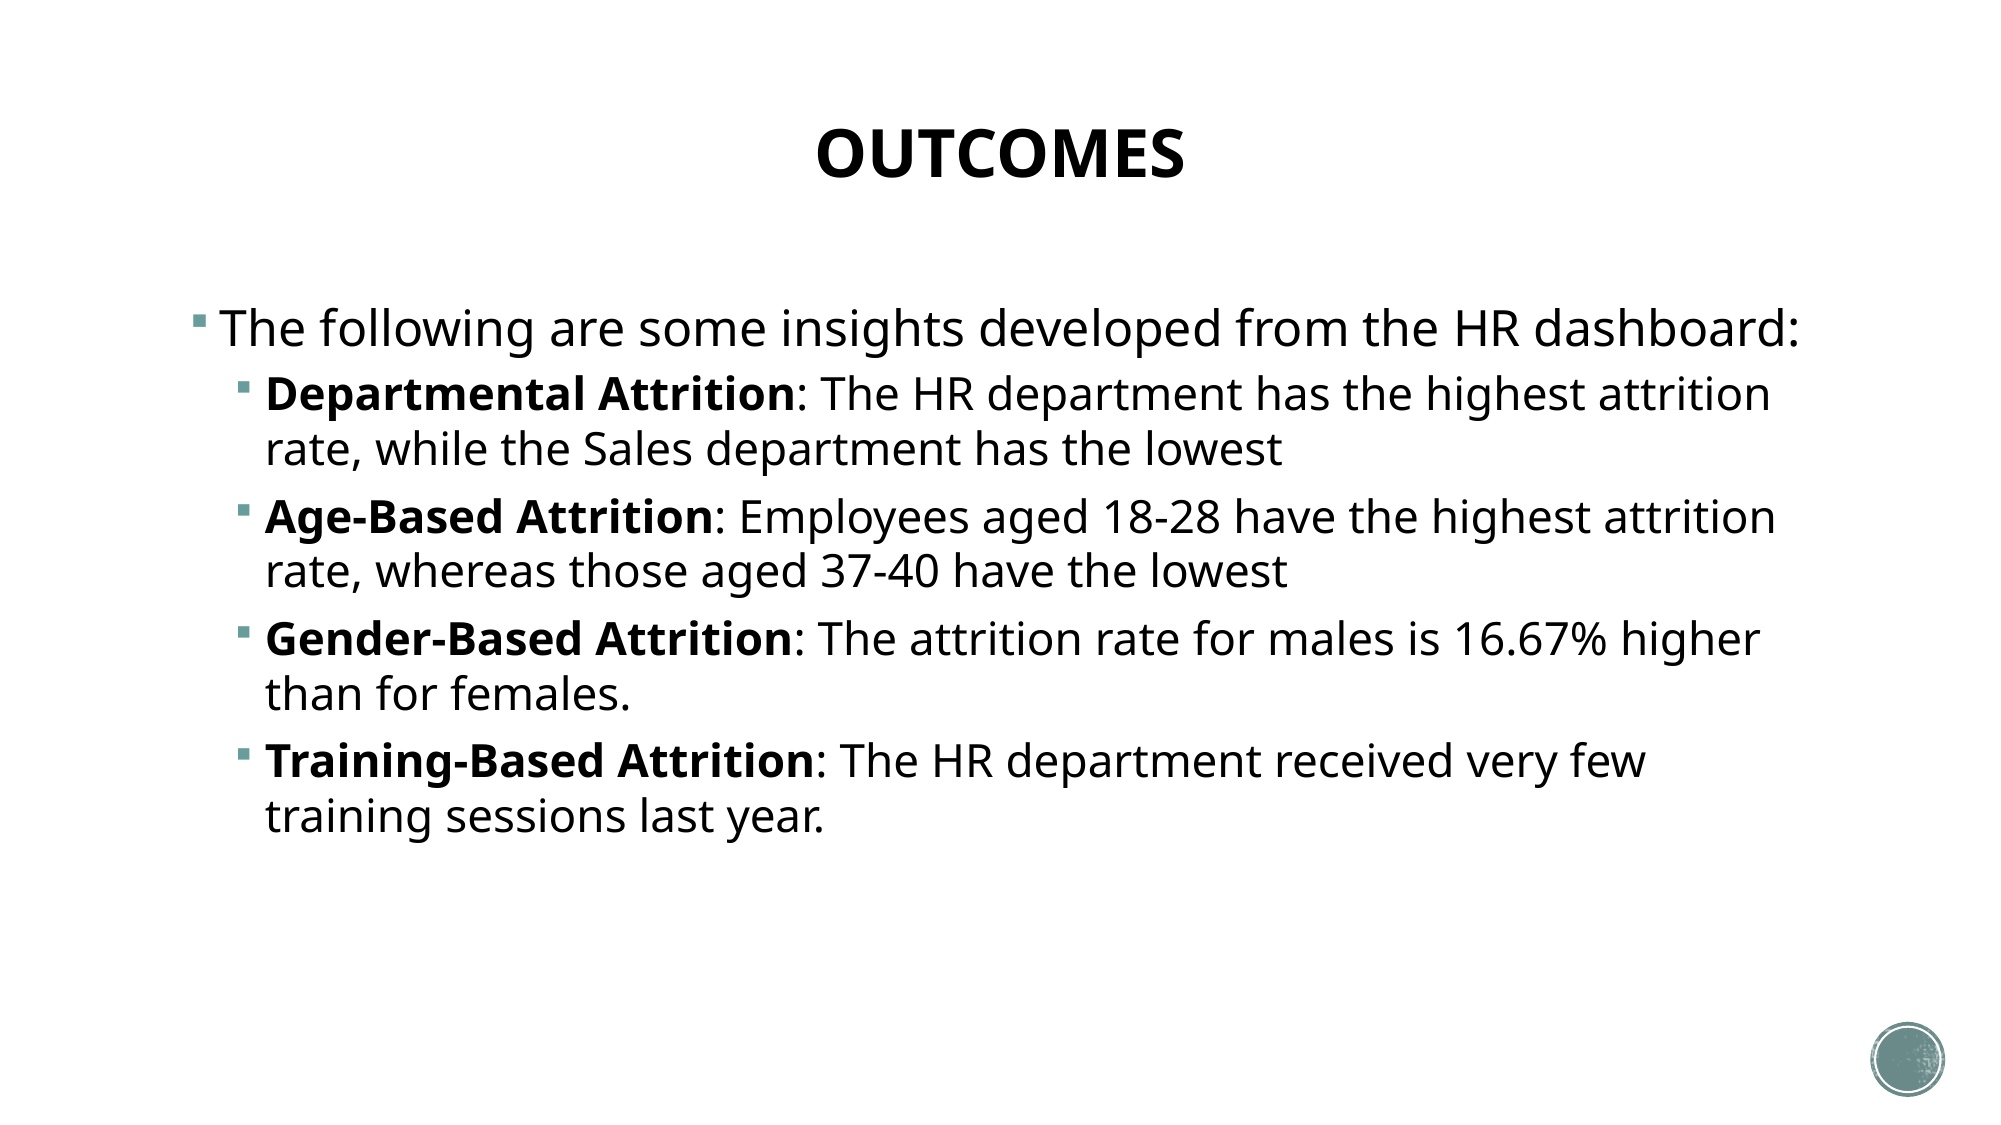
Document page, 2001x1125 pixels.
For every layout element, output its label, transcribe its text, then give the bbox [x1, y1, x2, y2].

title OUTCOMES [175, 79, 1826, 233]
list The following are some insights developed from the HR dashboard: Departmental Attrition: The HR department has the highest attrition rate, while the Sales department has the lowest Age-Based Attrition: Employees aged 18-28 have the highest attrition rate, whereas those aged 37-40 have the lowest Gender-Based Attrition: The attrition rate for males is 16.67% higher than for females. Training-Based Attrition: The HR department received very few training sessions last year. [174, 279, 1825, 949]
